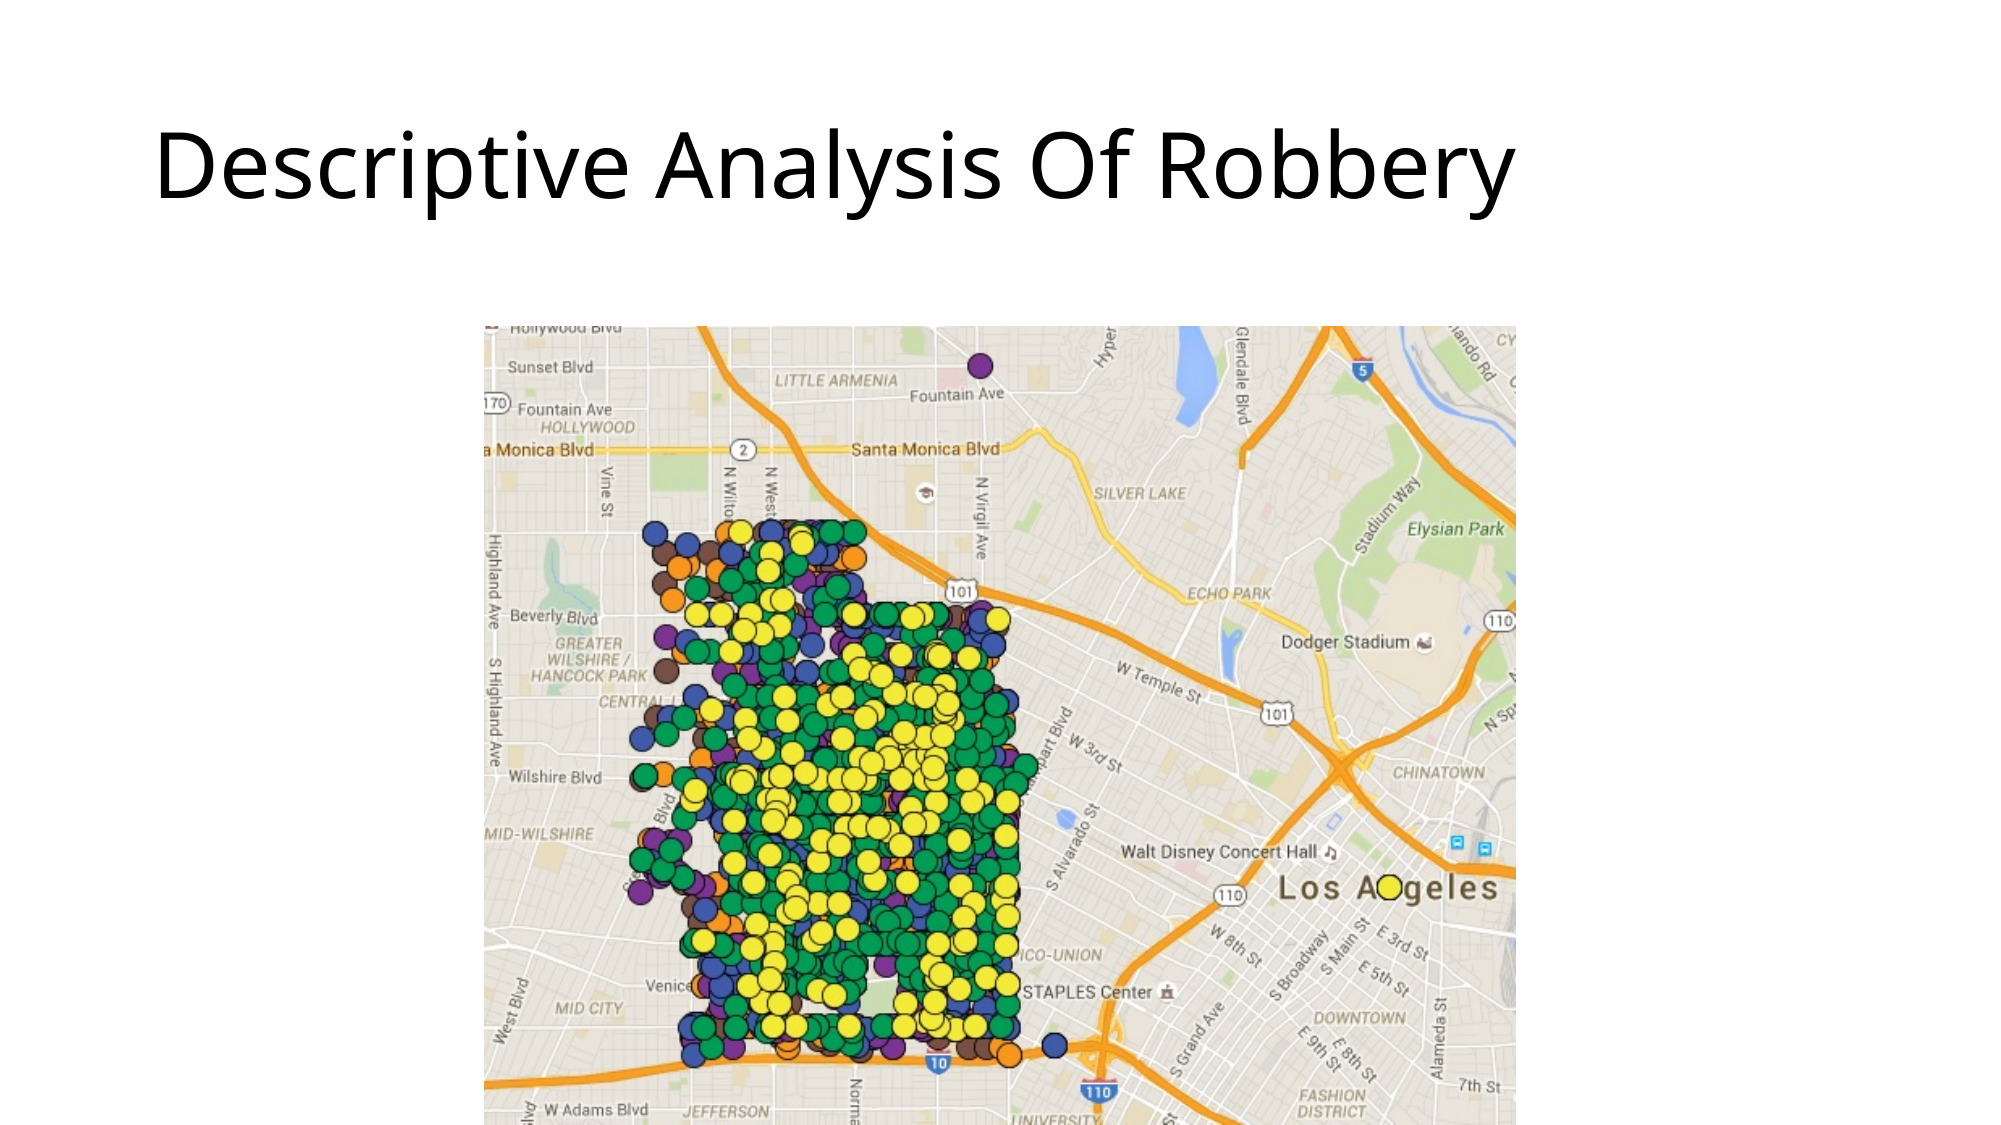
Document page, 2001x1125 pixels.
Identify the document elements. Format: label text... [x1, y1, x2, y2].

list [484, 326, 1516, 1125]
title Descriptive Analysis Of Robbery [137, 59, 1863, 278]
